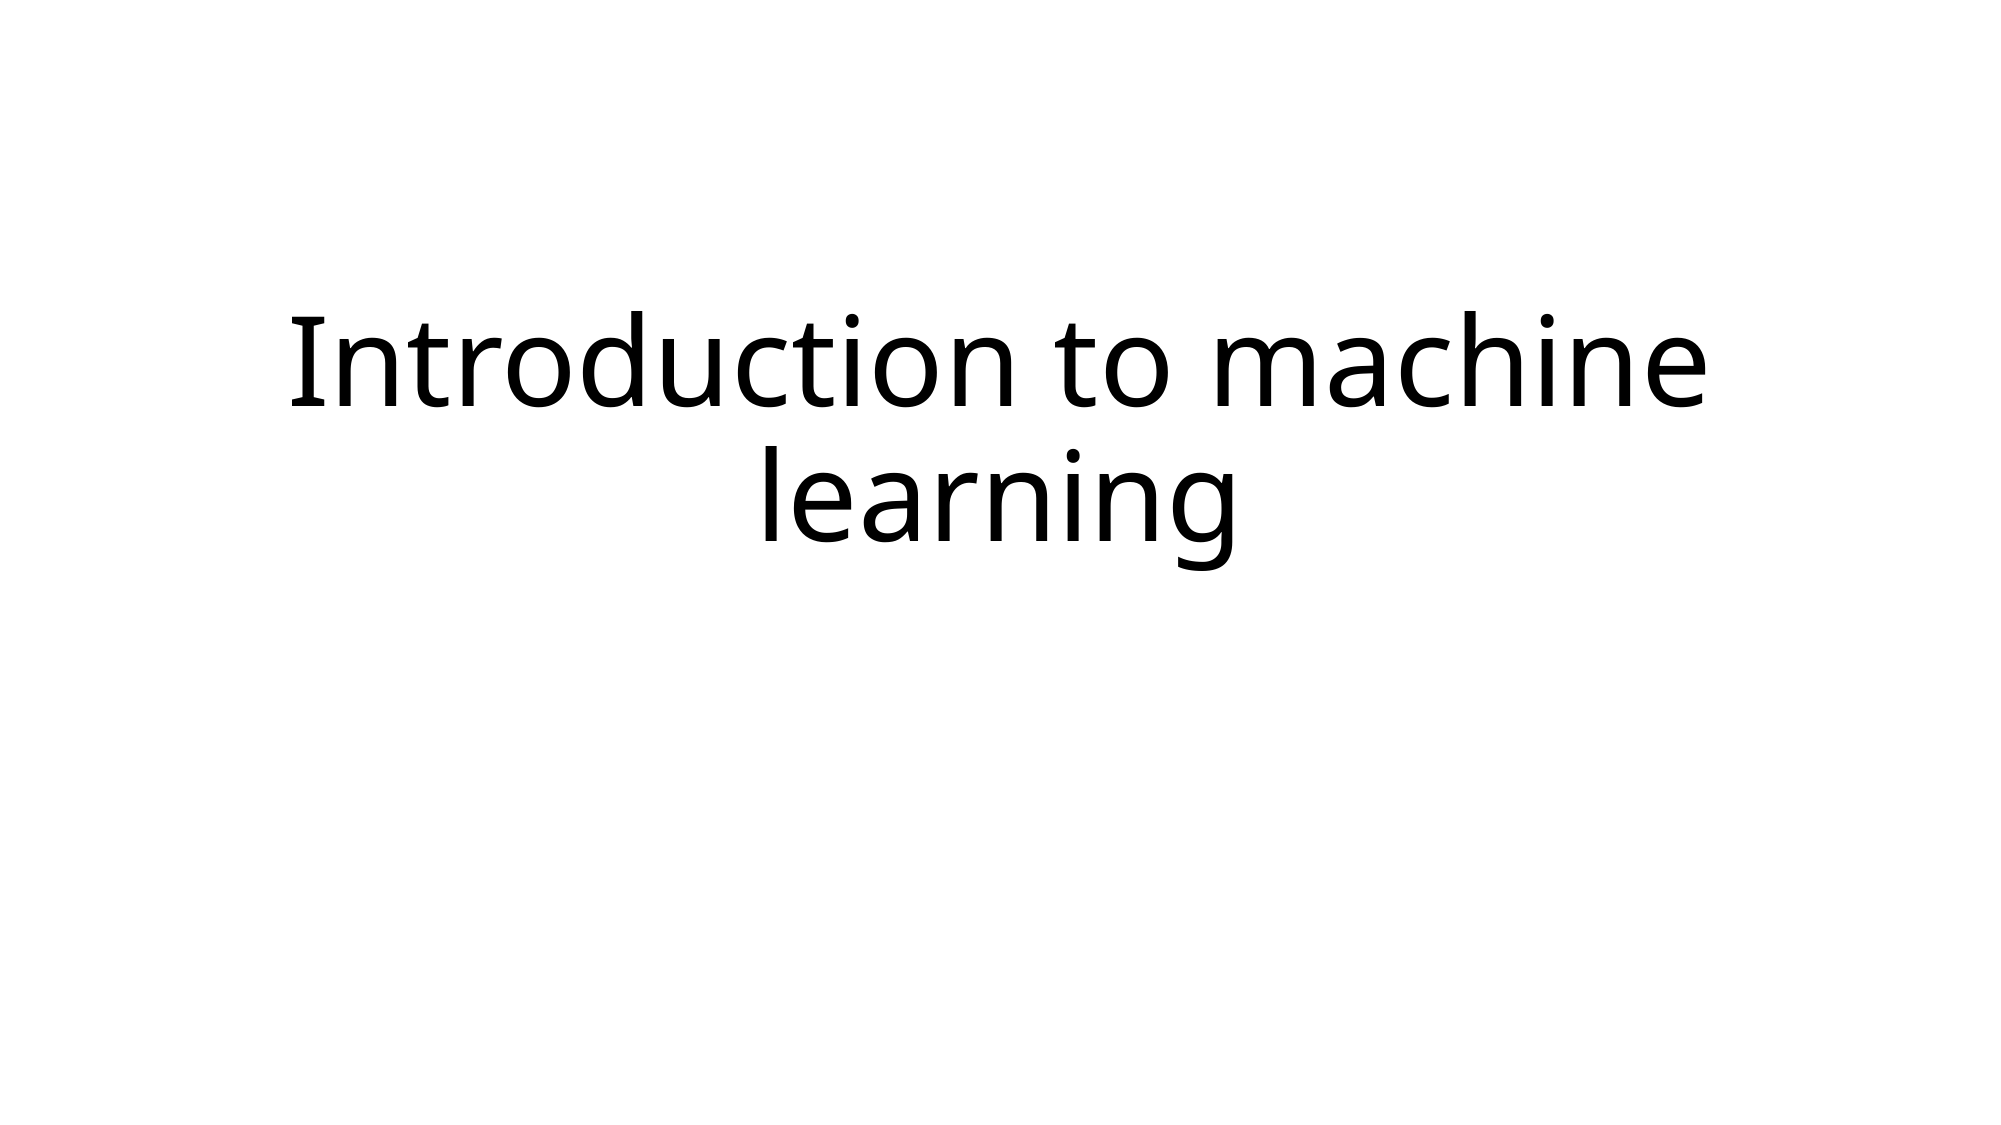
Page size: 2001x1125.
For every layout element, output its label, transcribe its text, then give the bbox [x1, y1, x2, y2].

title Introduction to machine learning [249, 184, 1750, 576]
